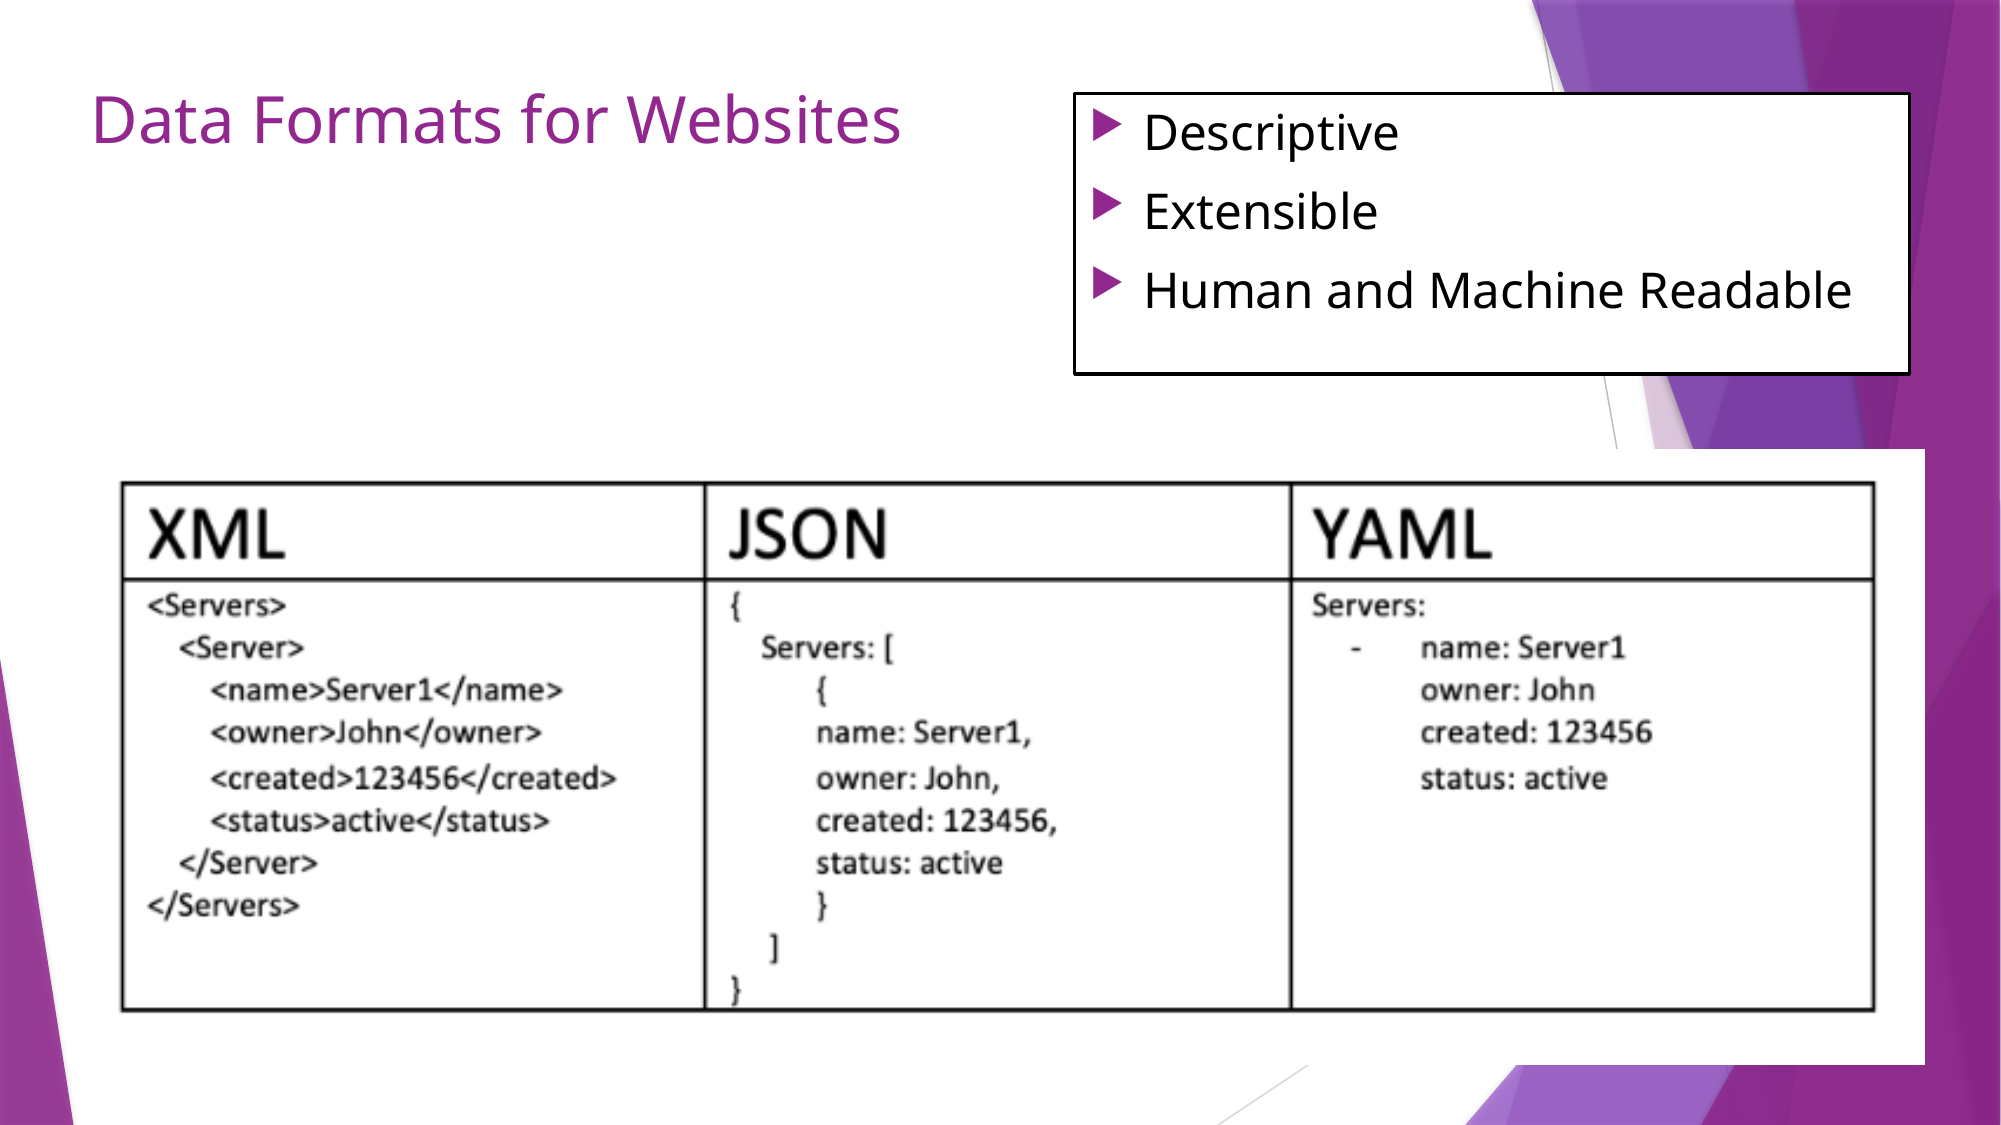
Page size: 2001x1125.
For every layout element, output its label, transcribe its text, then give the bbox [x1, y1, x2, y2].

picture [74, 448, 1926, 1065]
list Descriptive Extensible Human and Machine Readable [1073, 92, 1911, 376]
title Data Formats for Websites [75, 70, 1486, 321]
